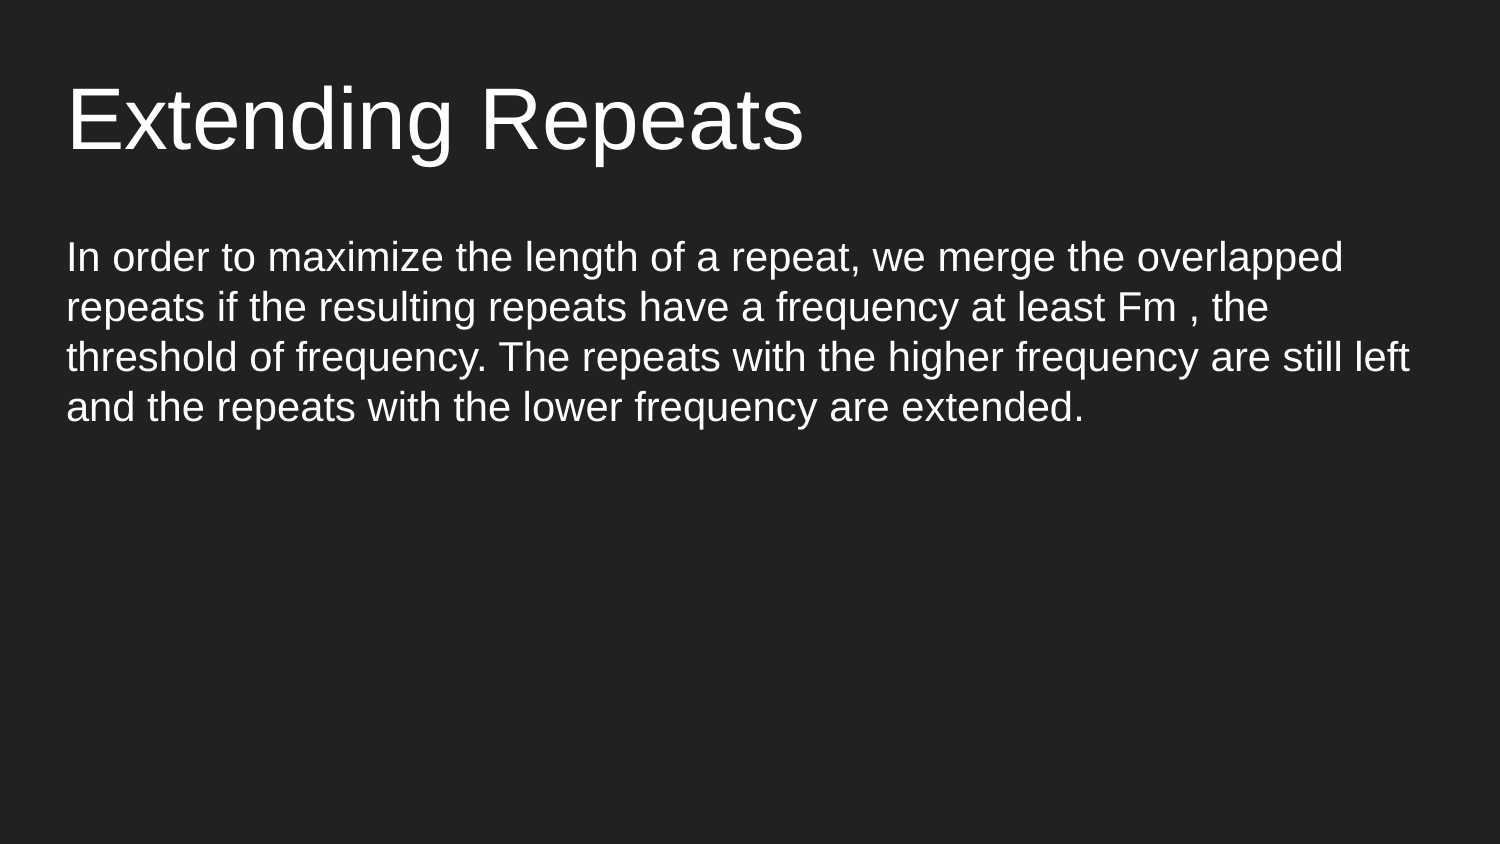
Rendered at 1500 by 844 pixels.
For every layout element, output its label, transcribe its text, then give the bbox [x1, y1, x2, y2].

subtitle In order to maximize the length of a repeat, we merge the overlapped repeats if the resulting repeats have a frequency at least Fm , the threshold of frequency. The repeats with the higher frequency are still left and the repeats with the lower frequency are extended. [51, 214, 1449, 796]
title Extending Repeats [51, 64, 1449, 183]
